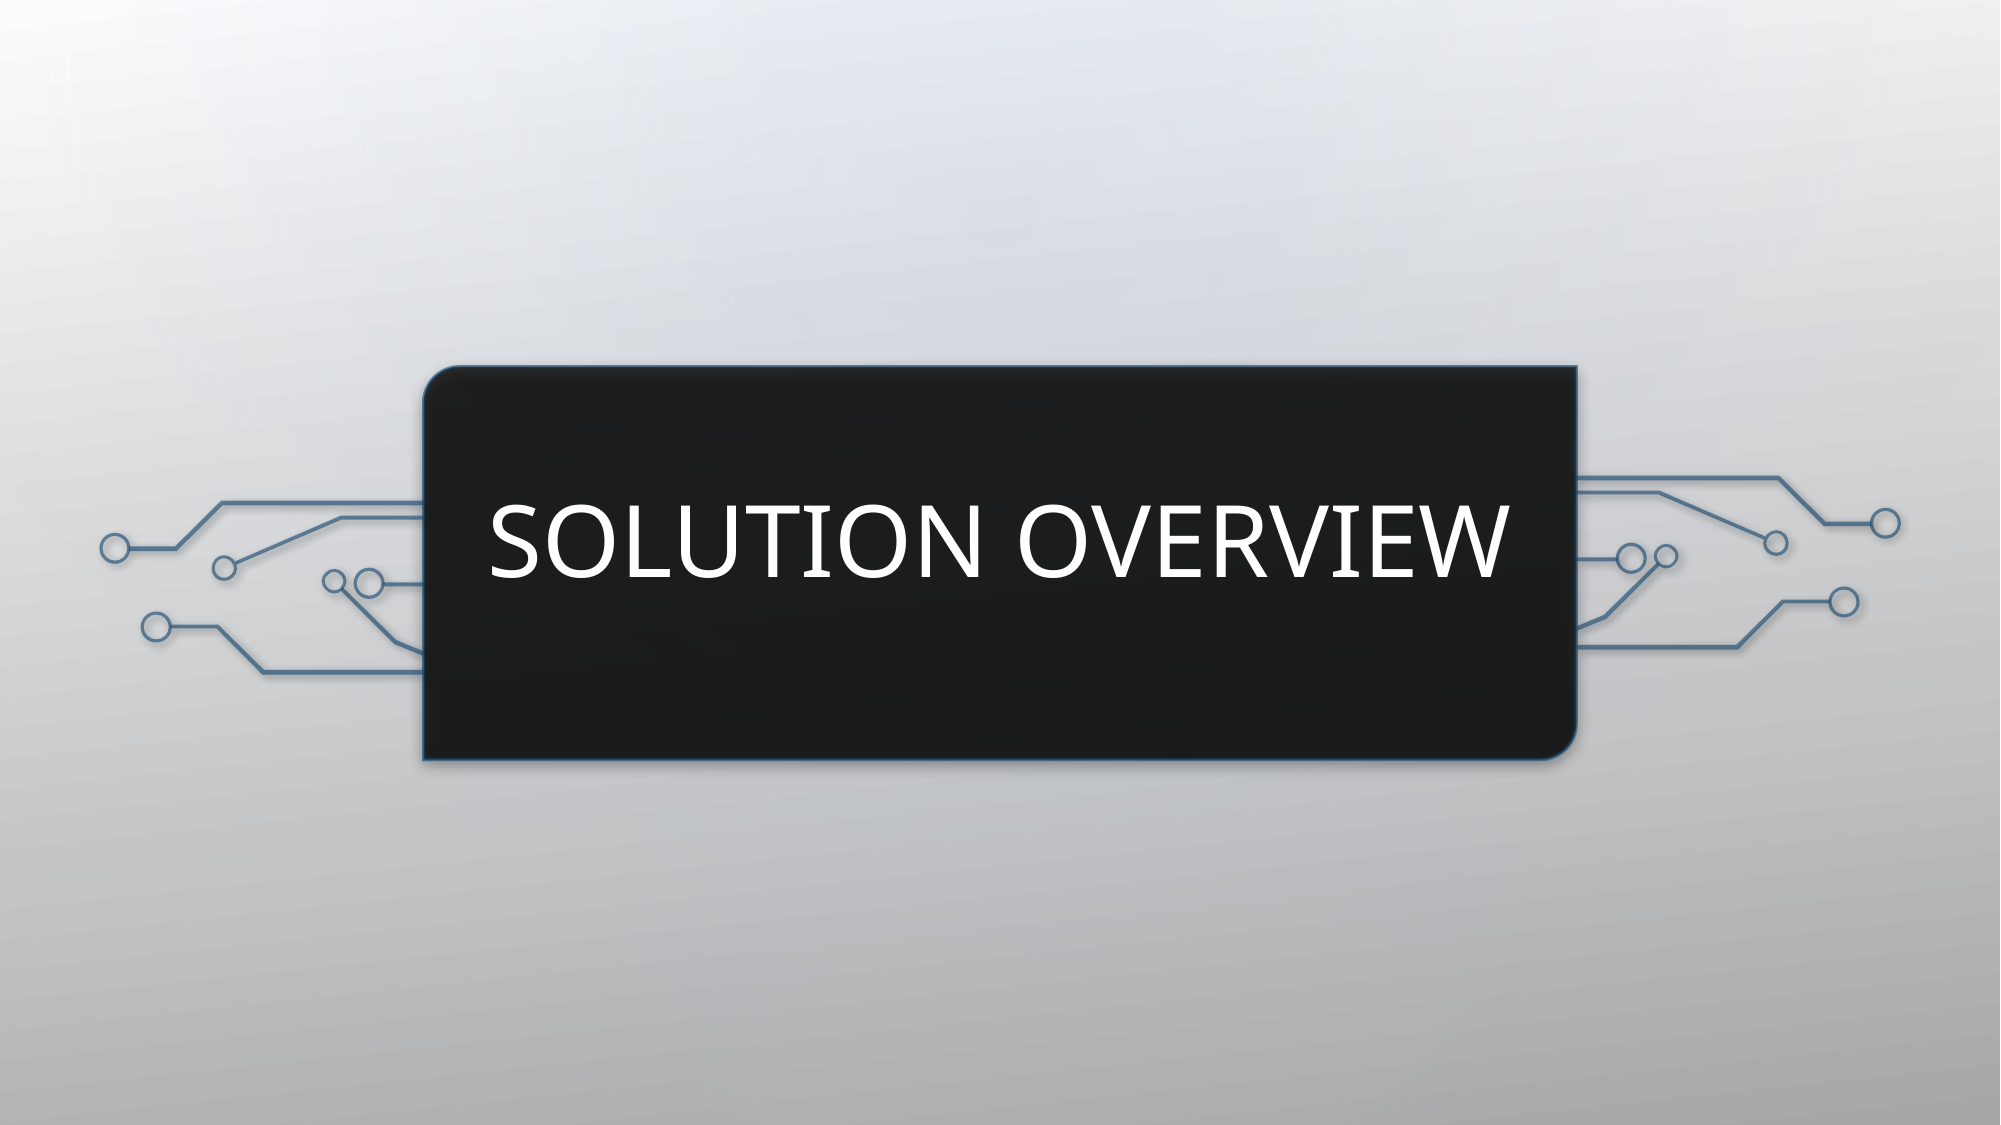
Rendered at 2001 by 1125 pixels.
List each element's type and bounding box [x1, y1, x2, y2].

text_box [99, 475, 1902, 675]
text_box [0, 0, 2000, 1125]
